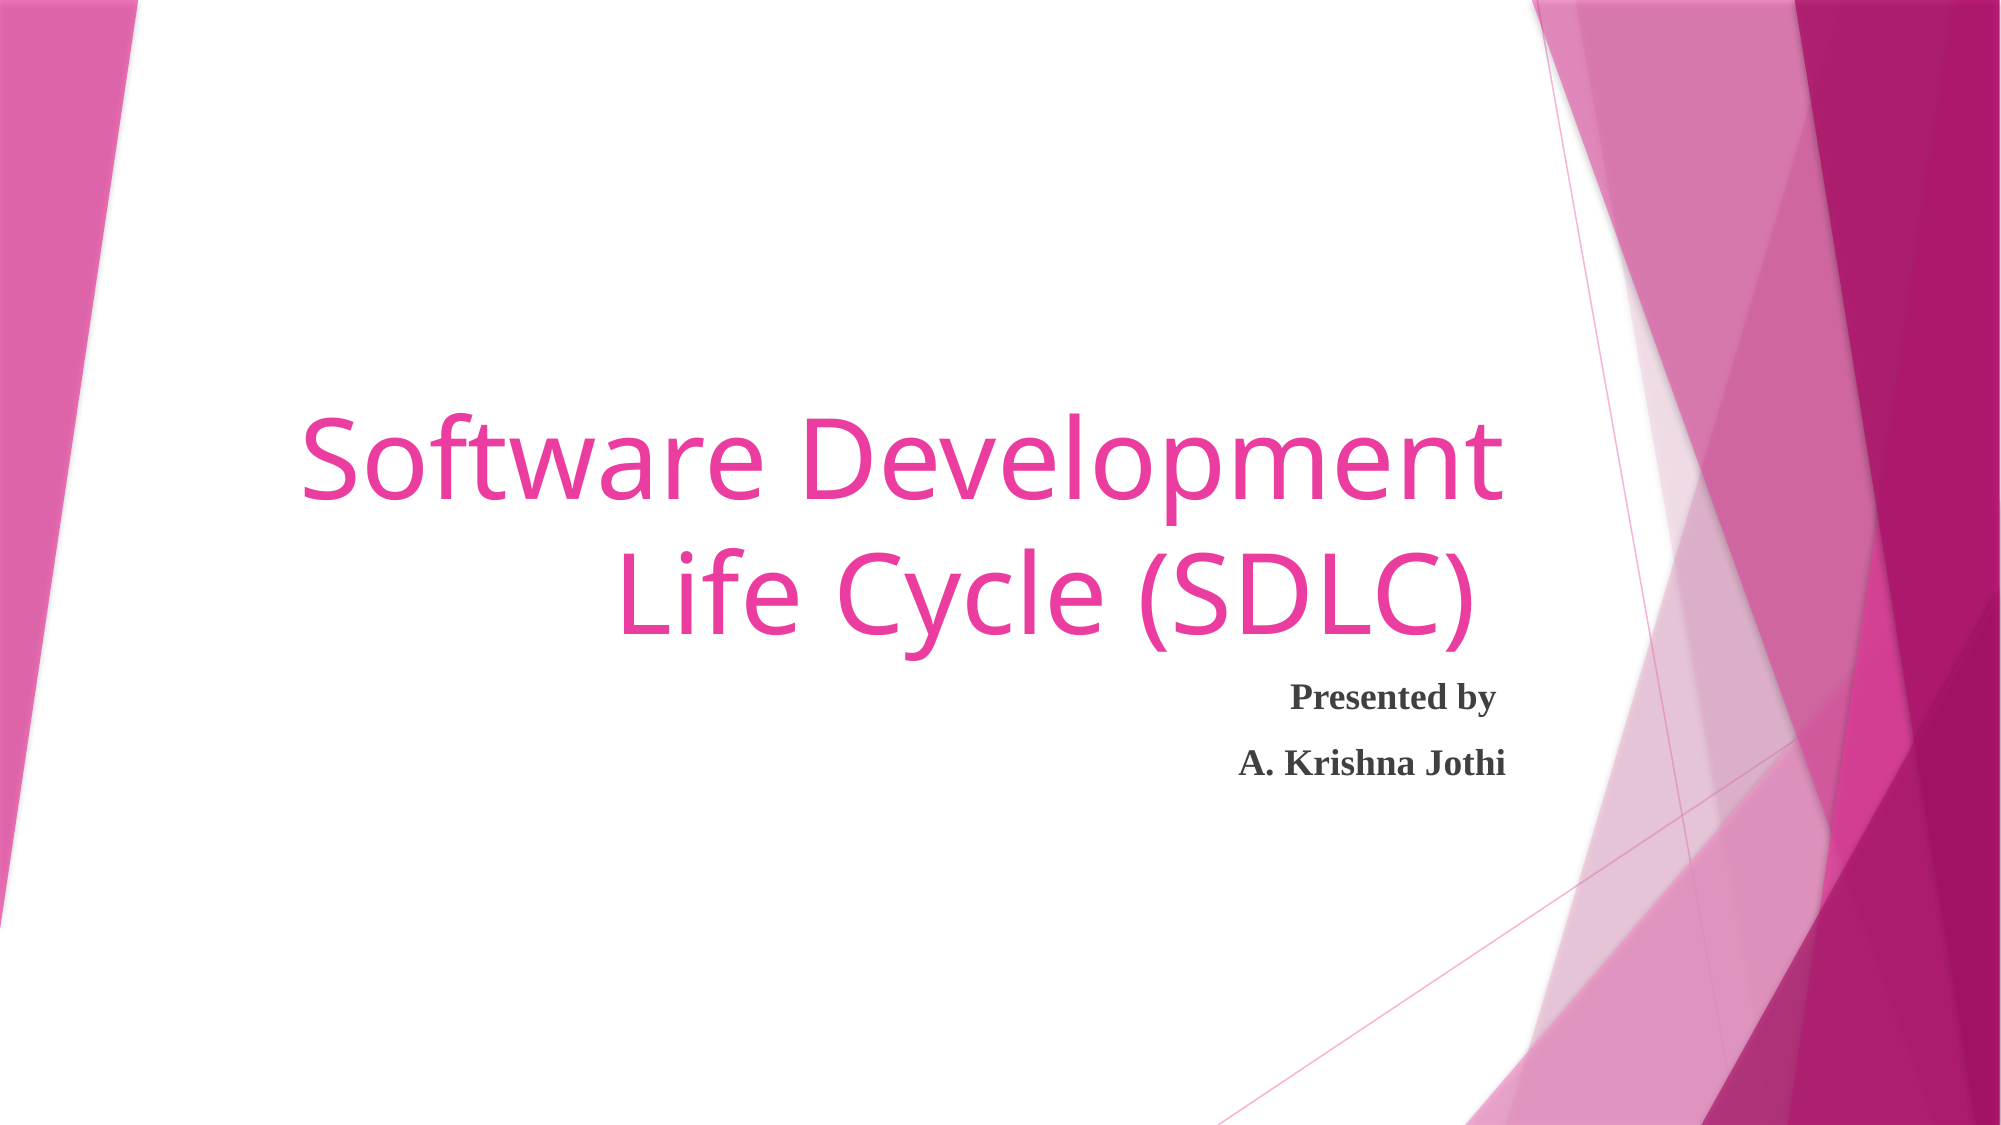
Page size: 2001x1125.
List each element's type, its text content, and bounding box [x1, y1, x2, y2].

subtitle Presented by A. Krishna Jothi [247, 664, 1522, 845]
title Software Development Life Cycle (SDLC) [247, 394, 1522, 664]
